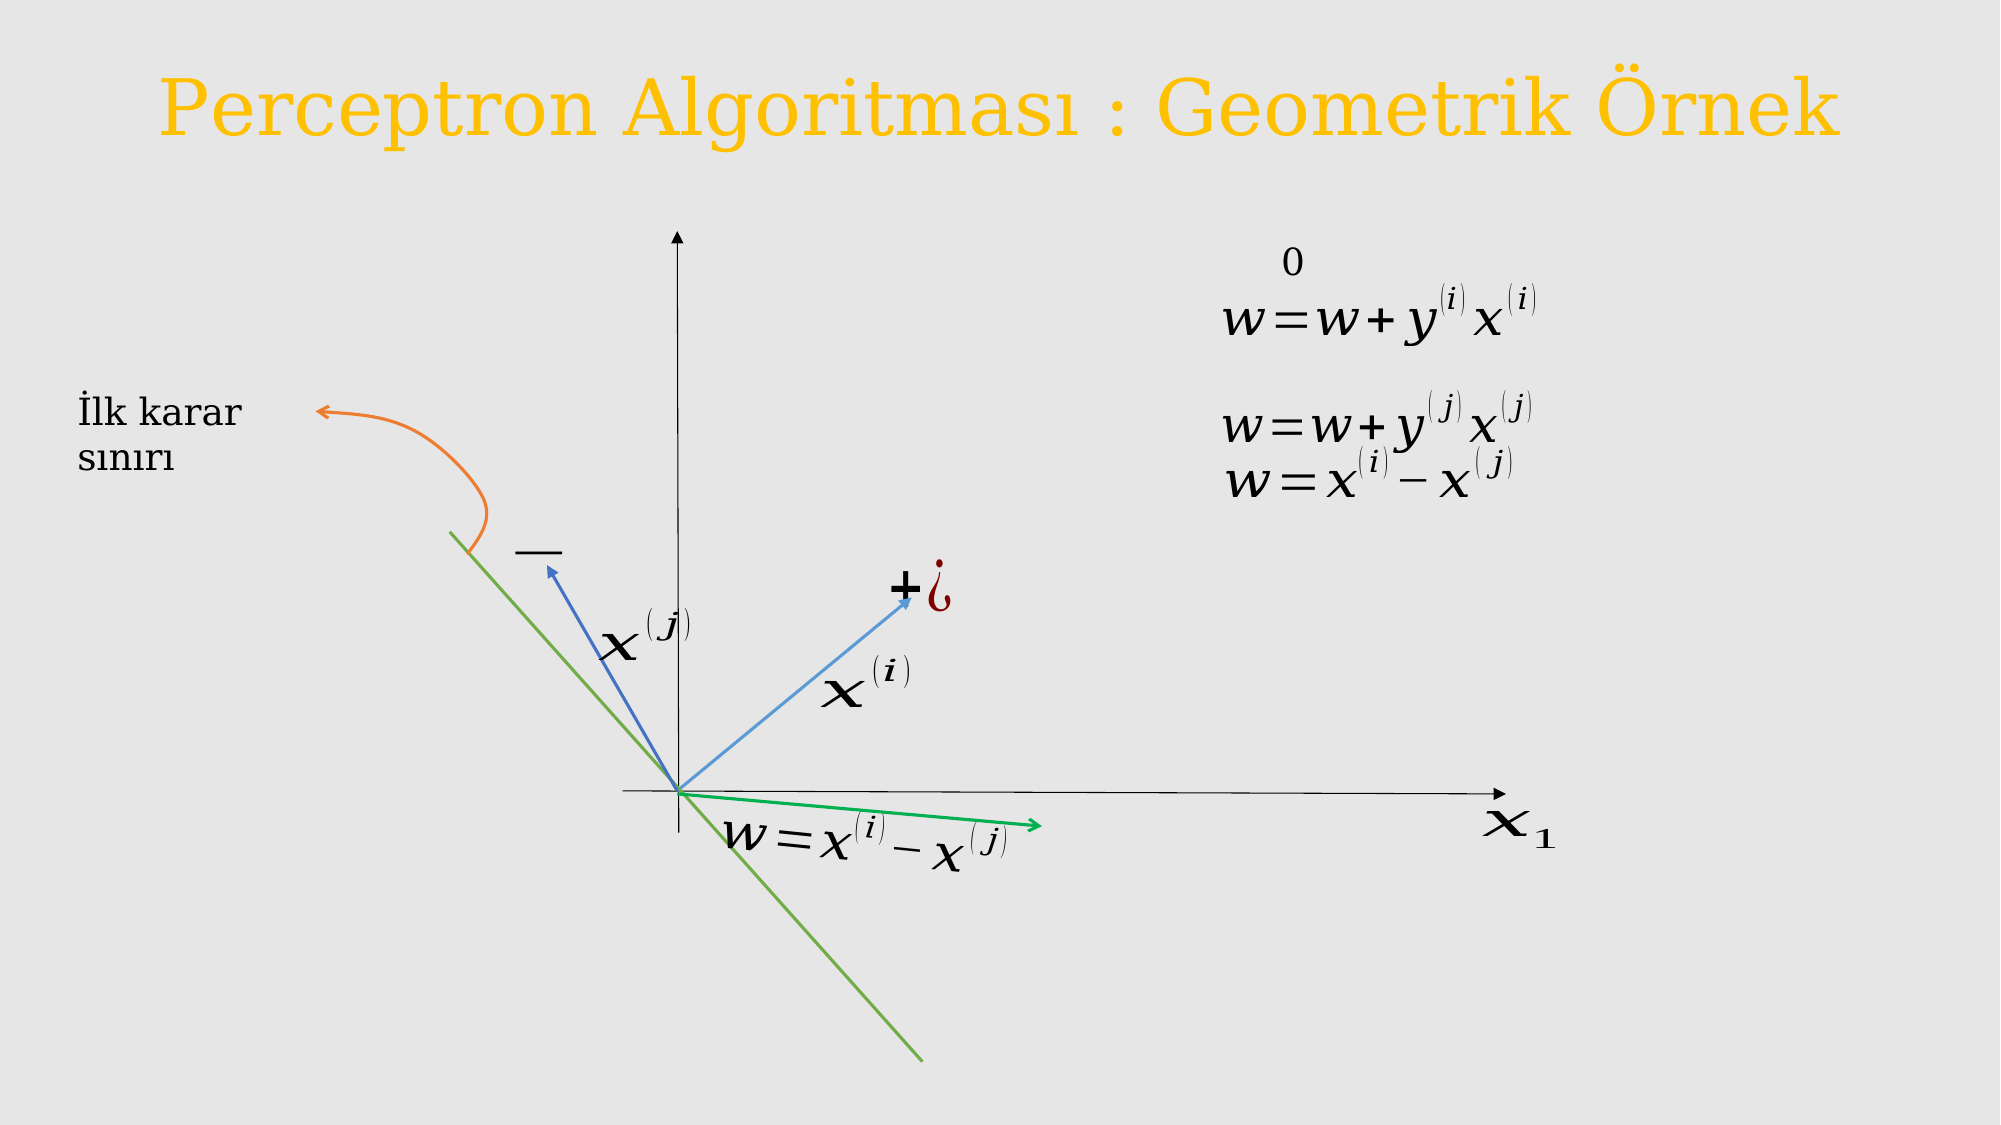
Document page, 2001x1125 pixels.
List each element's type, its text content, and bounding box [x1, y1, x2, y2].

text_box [677, 793, 1042, 827]
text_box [449, 531, 923, 1062]
text_box İlk karar sınırı [62, 380, 342, 486]
title Perceptron Algoritması : Geometrik Örnek [137, 59, 1863, 161]
text_box [342, 411, 489, 537]
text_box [546, 565, 678, 791]
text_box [923, 790, 1506, 794]
